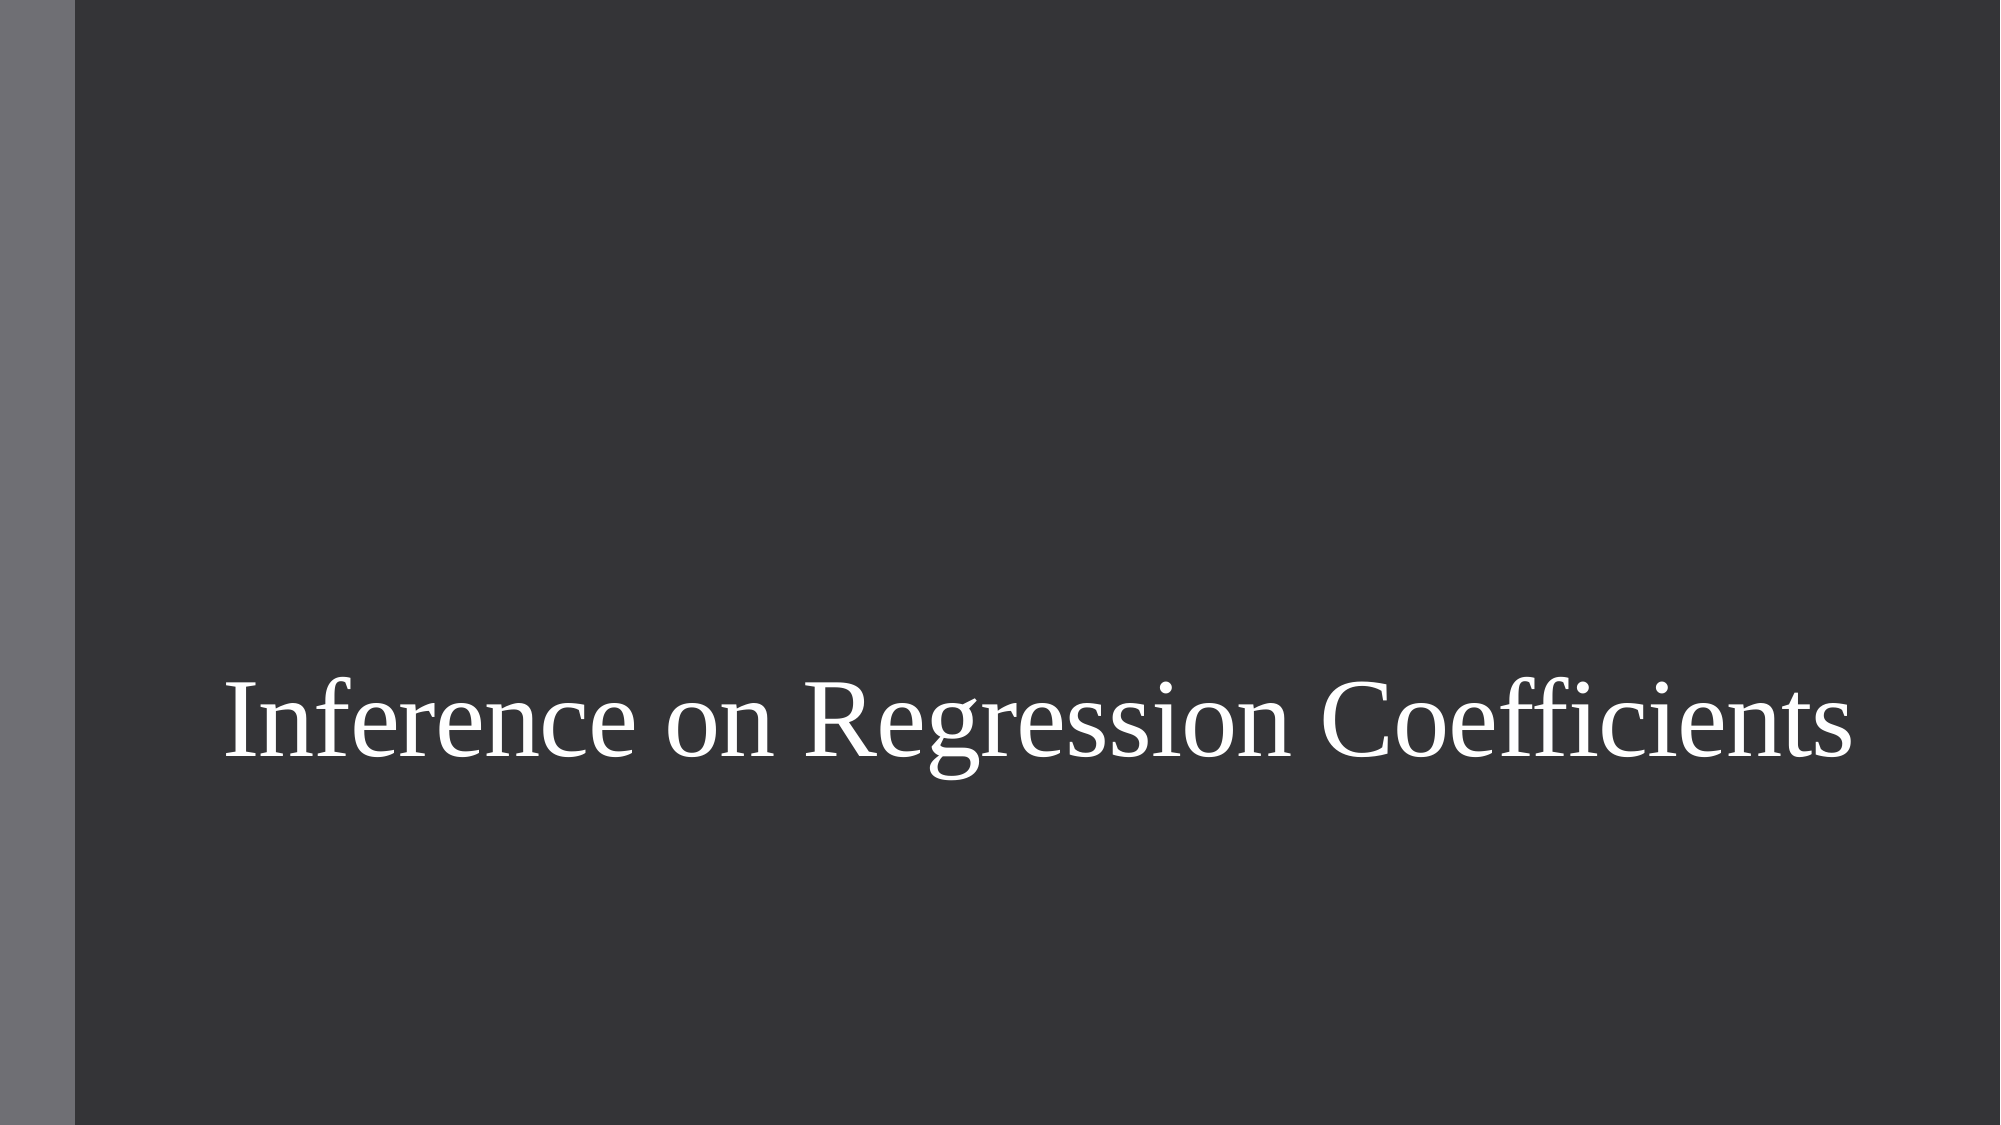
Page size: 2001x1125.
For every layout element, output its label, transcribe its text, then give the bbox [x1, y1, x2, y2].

title Inference on Regression Coefficients [206, 124, 1950, 788]
